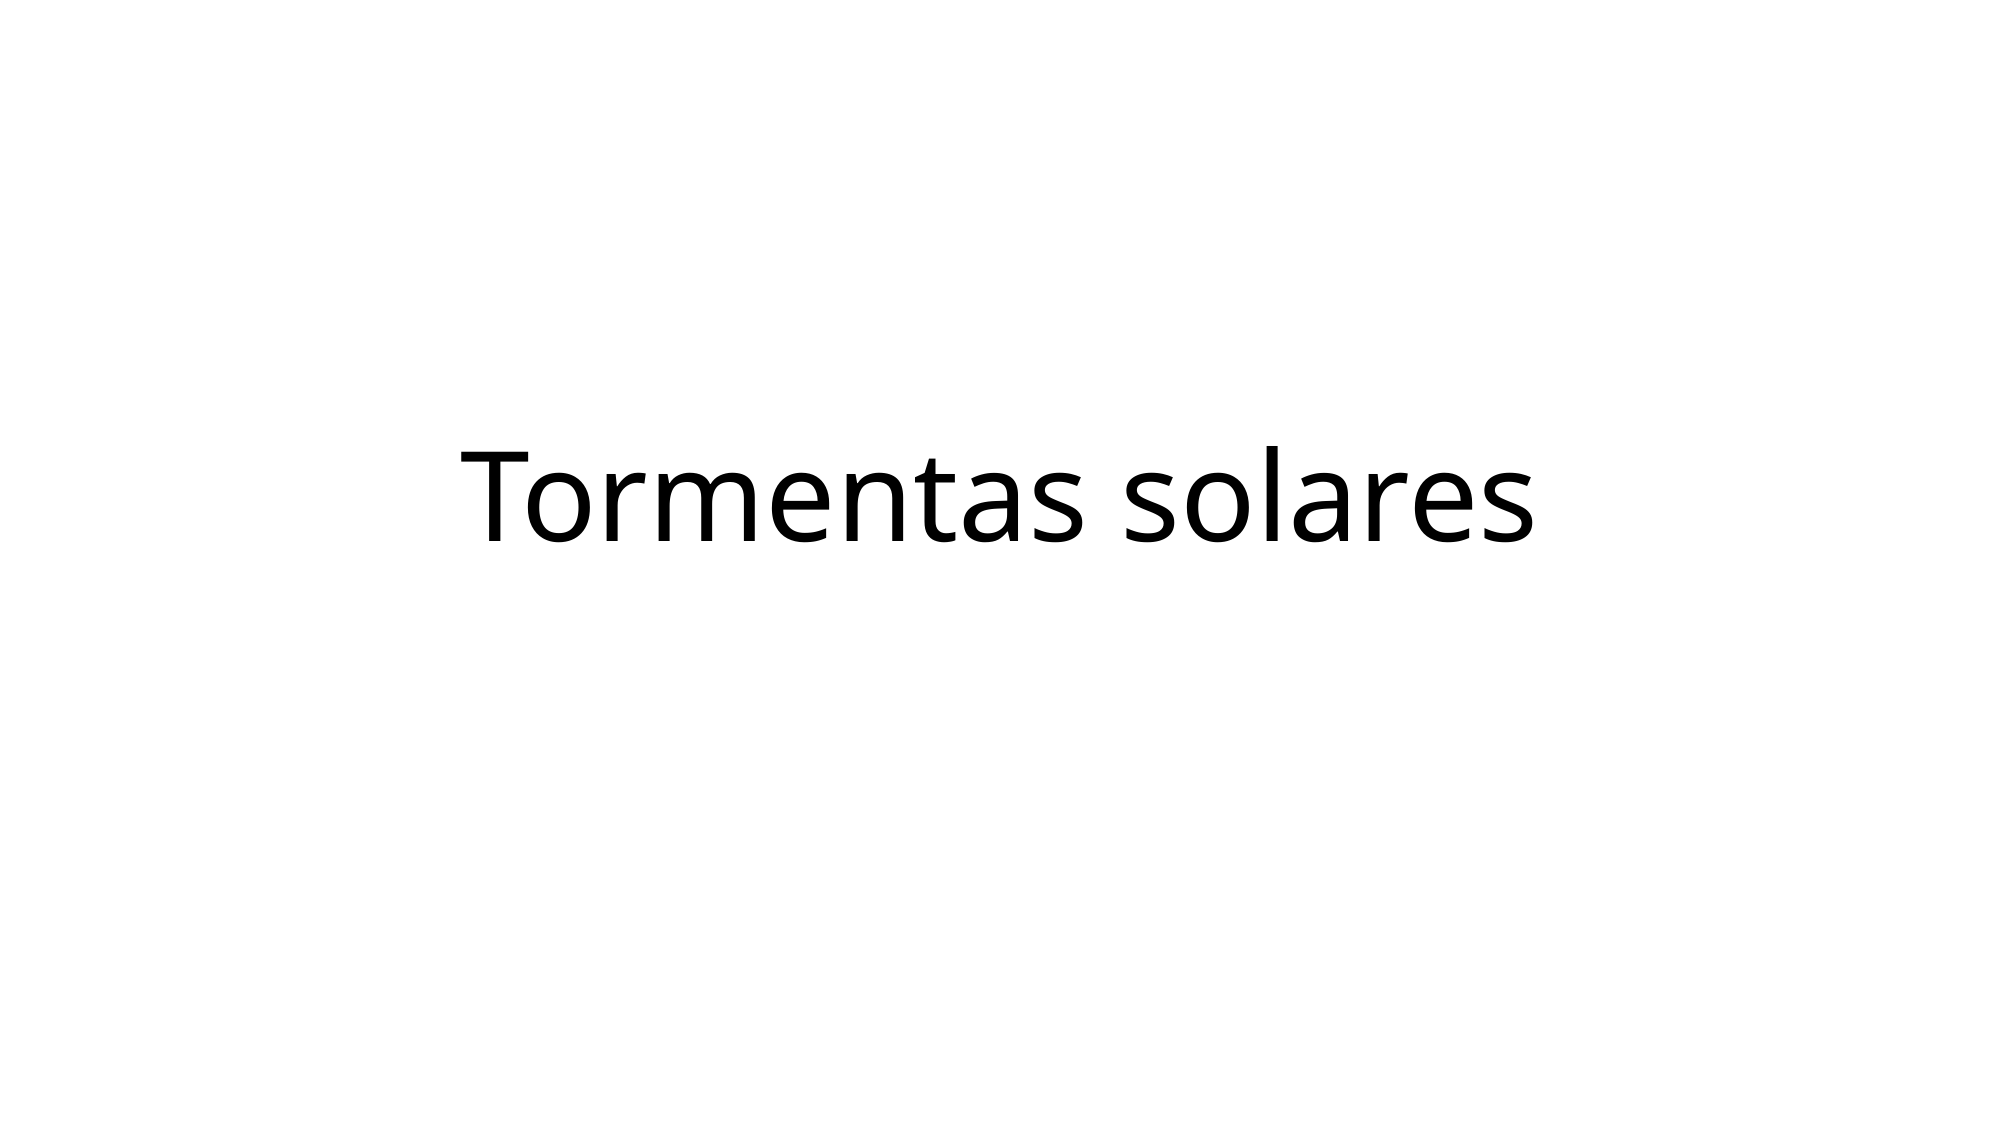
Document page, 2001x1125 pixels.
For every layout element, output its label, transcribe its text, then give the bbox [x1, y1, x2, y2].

title Tormentas solares [249, 184, 1750, 576]
